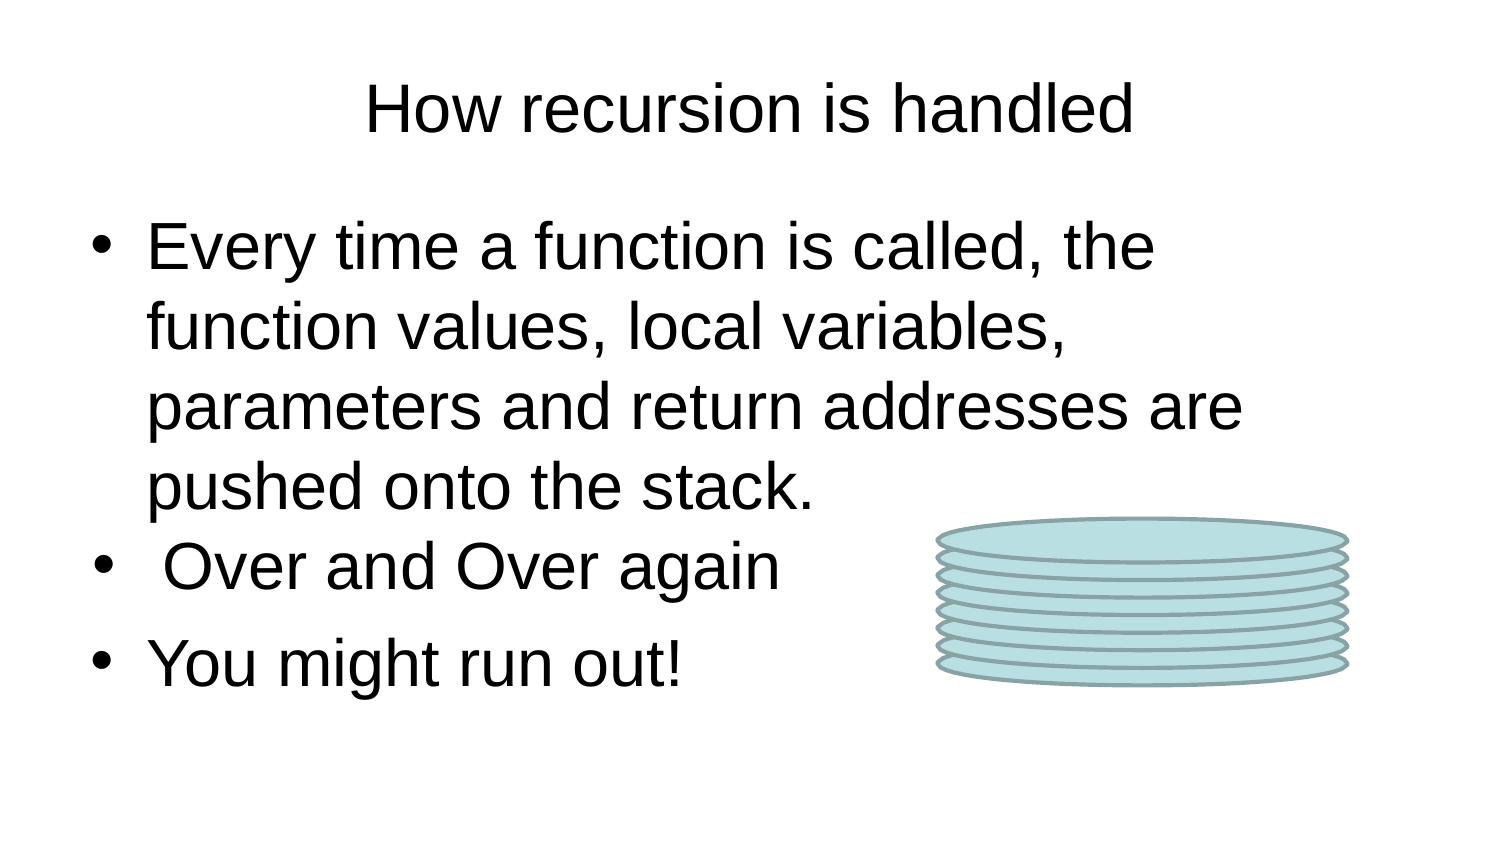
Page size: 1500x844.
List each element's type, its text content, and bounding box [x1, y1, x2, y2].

title How recursion is handled [181, 61, 1318, 147]
text_box Every time a function is called, the function values, local variables, parameters and return addresses are pushed onto the stack. Over and Over again You might run out! [87, 200, 1366, 820]
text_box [937, 518, 1348, 686]
